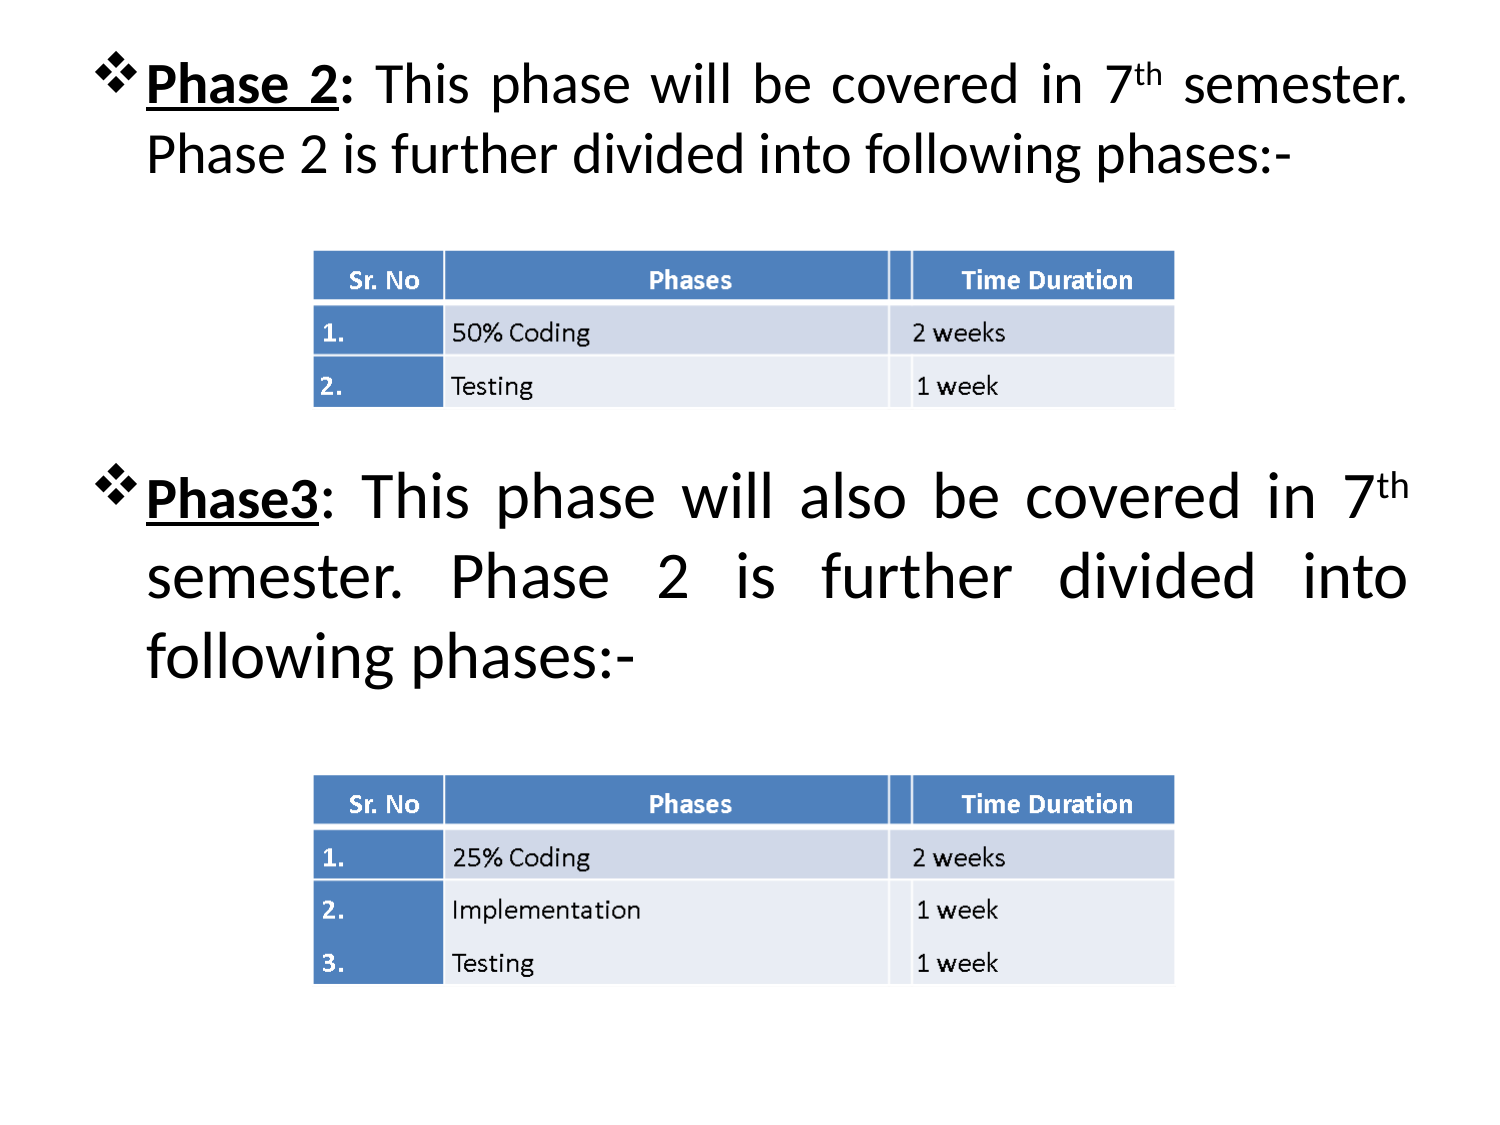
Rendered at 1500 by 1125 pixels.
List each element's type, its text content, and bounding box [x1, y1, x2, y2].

list Phase 2: This phase will be covered in 7th semester. Phase 2 is further divided into following phases:- Phase3: This phase will also be covered in 7th semester. Phase 2 is further divided into following phases:- [75, 37, 1425, 1055]
picture [312, 249, 1176, 421]
picture [312, 774, 1176, 998]
